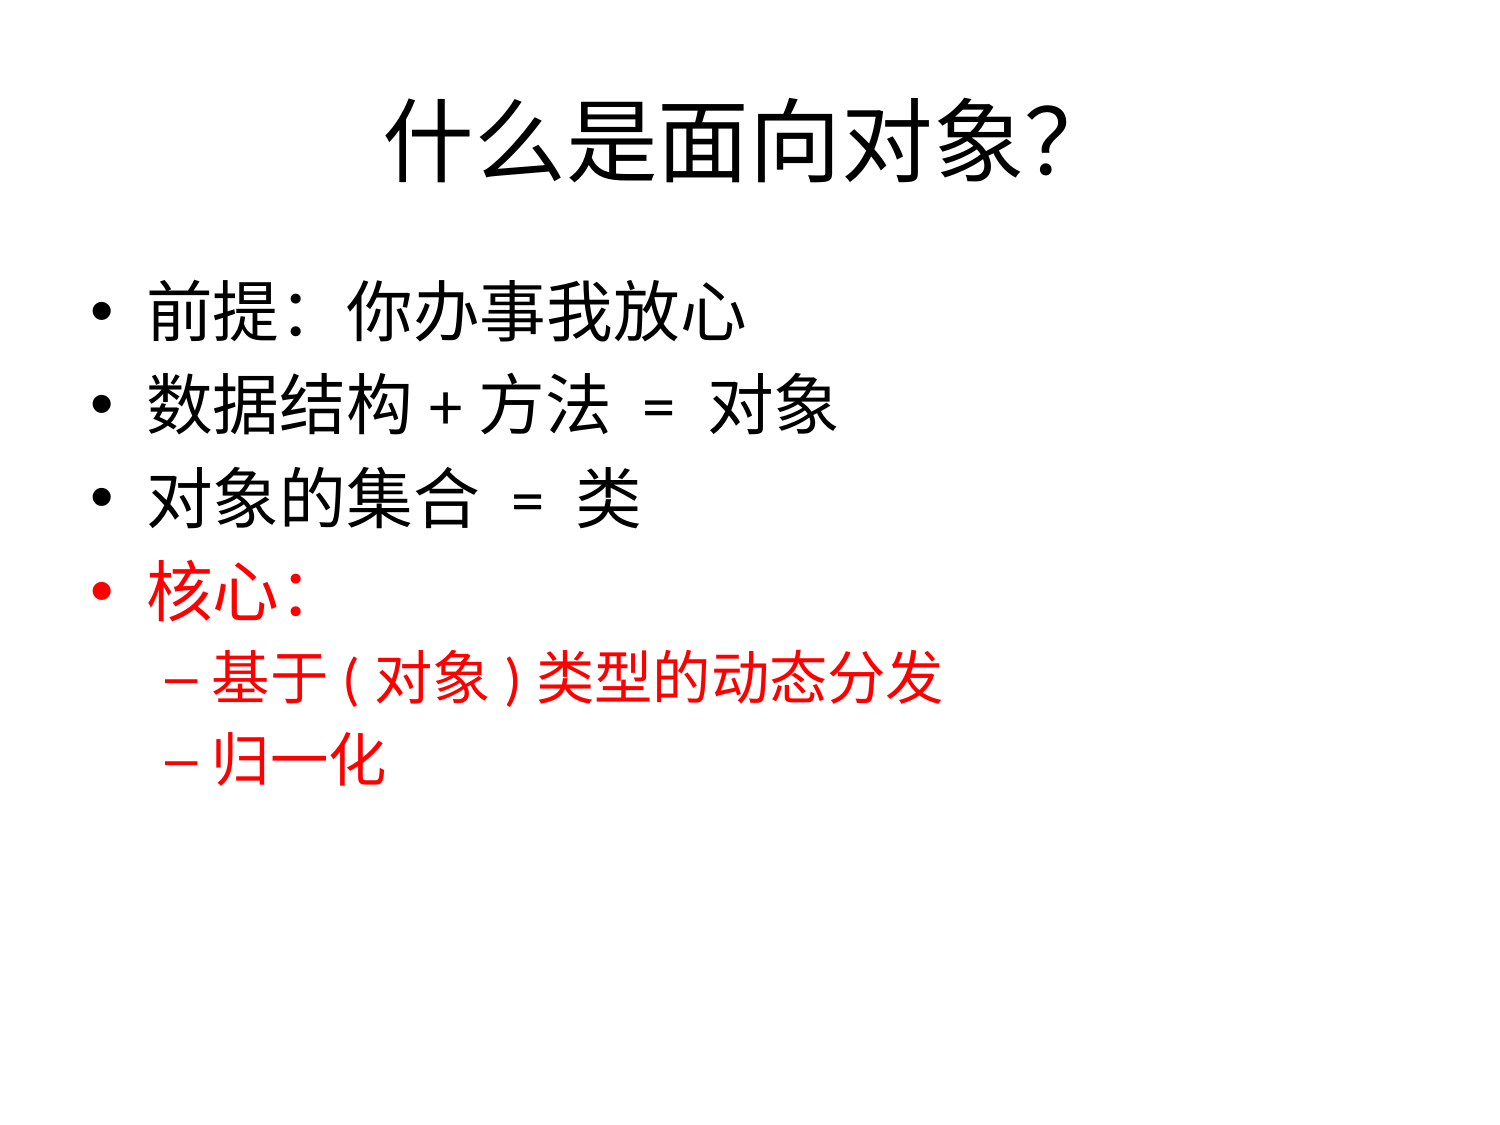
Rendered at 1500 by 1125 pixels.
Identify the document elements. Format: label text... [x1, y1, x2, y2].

title 什么是面向对象？ [74, 44, 1426, 233]
list 前提：你办事我放心 数据结构+方法 = 对象 对象的集合 = 类 核心： 基于(对象)类型的动态分发 归一化 [74, 262, 1426, 1006]
